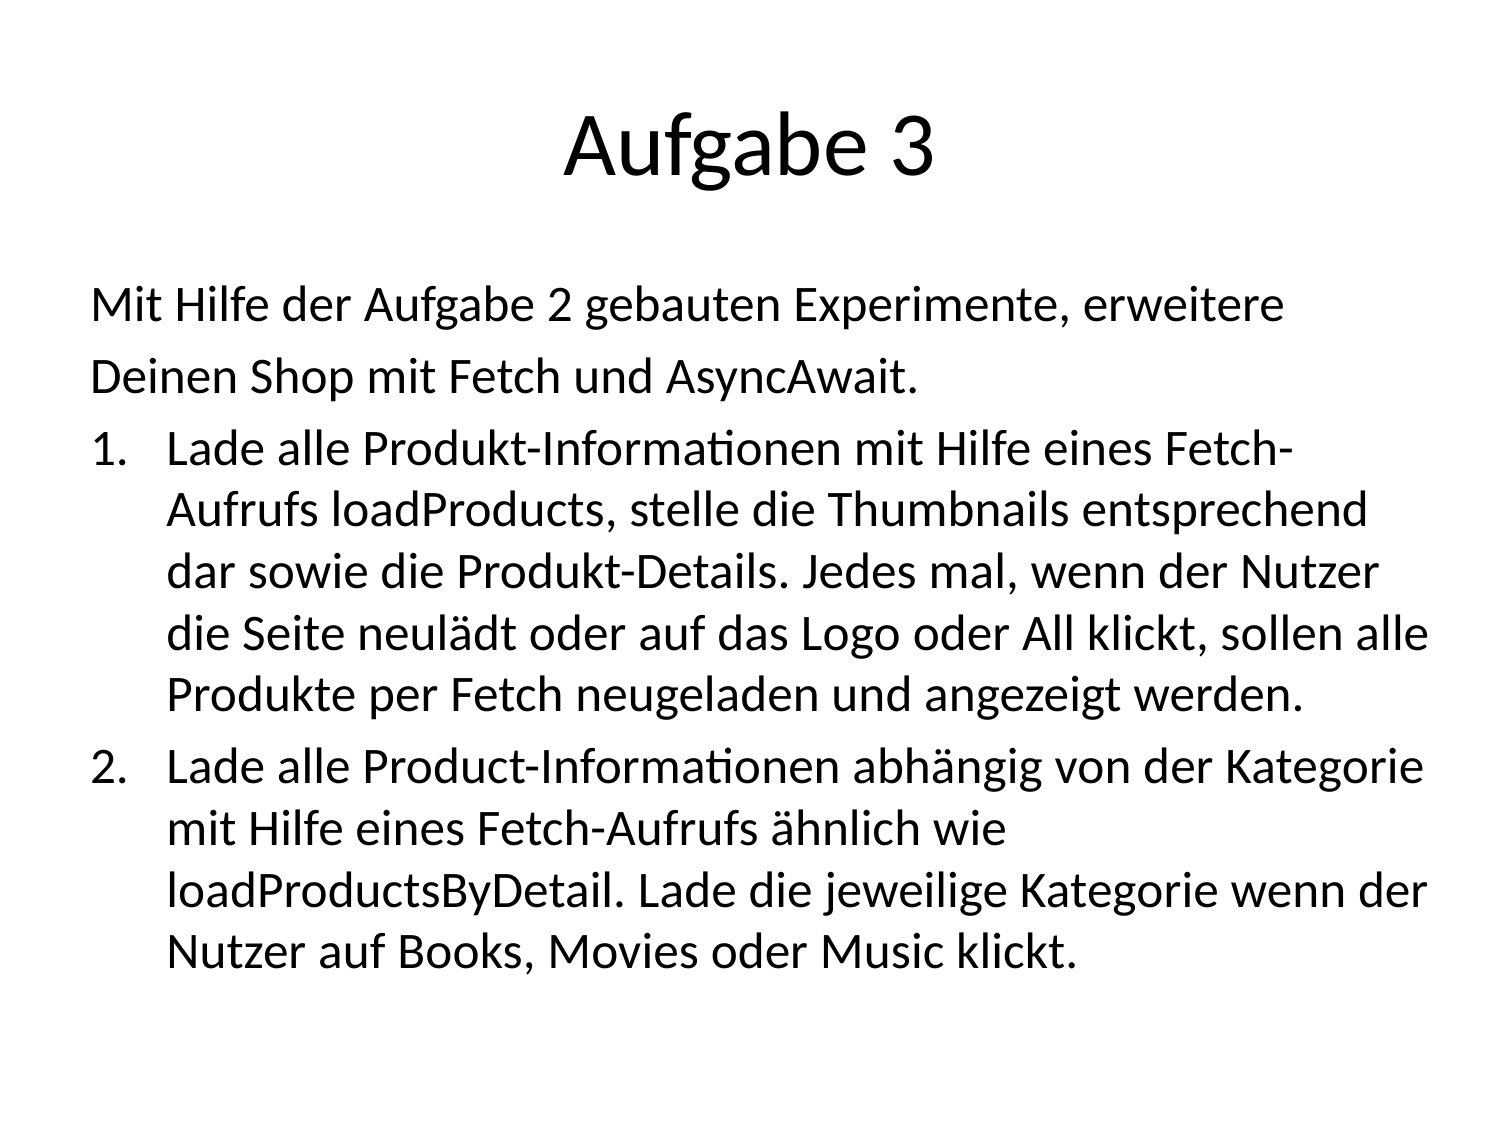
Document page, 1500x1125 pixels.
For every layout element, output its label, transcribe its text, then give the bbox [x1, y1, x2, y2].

list Mit Hilfe der Aufgabe 2 gebauten Experimente, erweitere Deinen Shop mit Fetch und AsyncAwait. Lade alle Produkt-Informationen mit Hilfe eines Fetch-Aufrufs loadProducts, stelle die Thumbnails entsprechend dar sowie die Produkt-Details. Jedes mal, wenn der Nutzer die Seite neulädt oder auf das Logo oder All klickt, sollen alle Produkte per Fetch neugeladen und angezeigt werden. Lade alle Product-Informationen abhängig von der Kategorie mit Hilfe eines Fetch-Aufrufs ähnlich wie loadProductsByDetail. Lade die jeweilige Kategorie wenn der Nutzer auf Books, Movies oder Music klickt. [75, 262, 1459, 1005]
title Aufgabe 3 [75, 45, 1425, 233]
